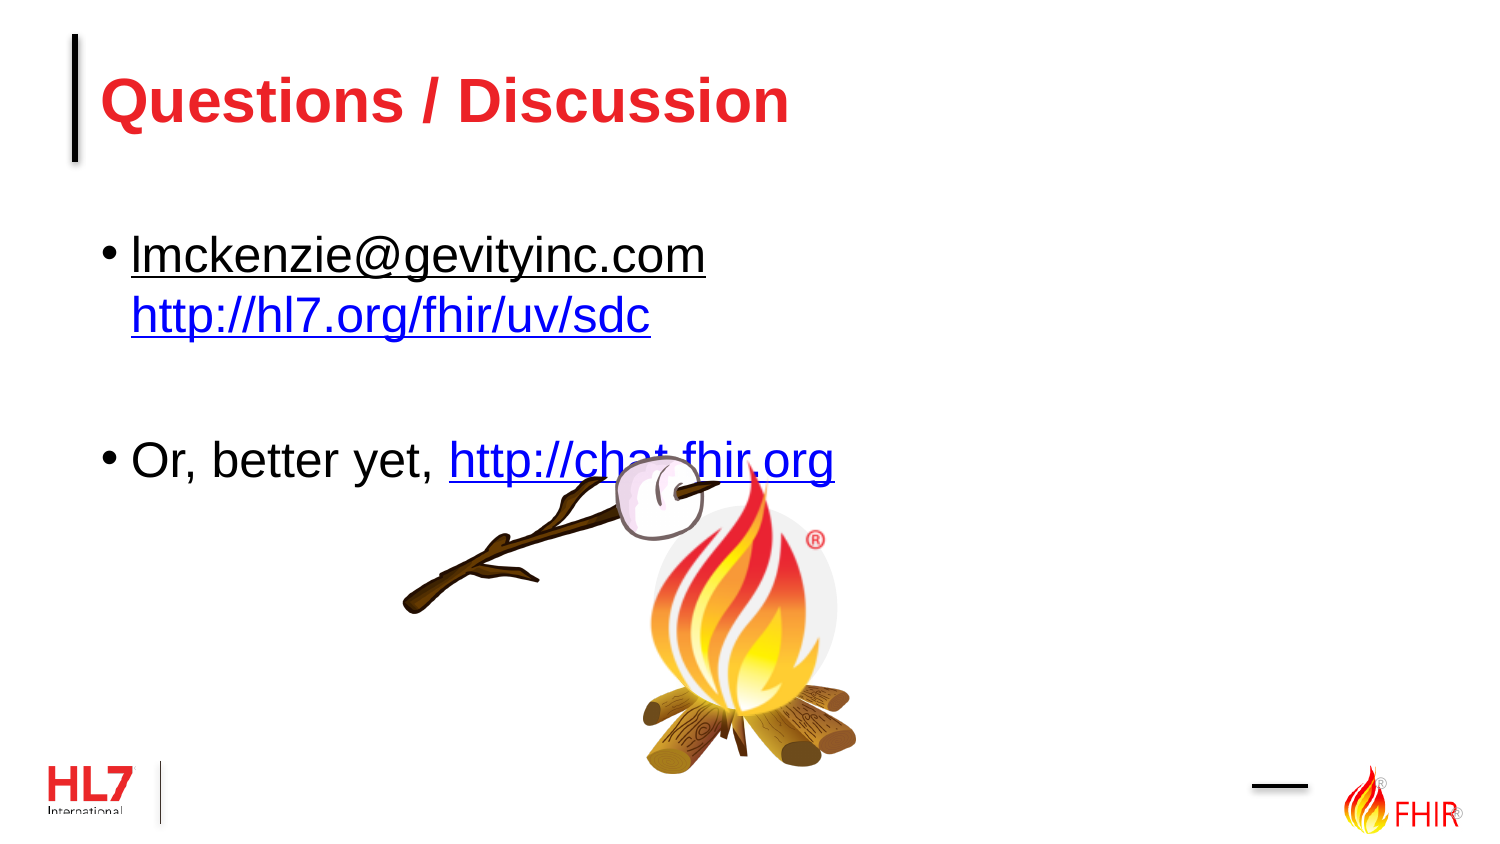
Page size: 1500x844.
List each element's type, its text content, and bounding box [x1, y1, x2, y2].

title Questions / Discussion [100, 33, 1451, 163]
list lmckenzie@gevityinc.com http://hl7.org/fhir/uv/sdc Or, better yet, http://chat.fhir.org [100, 222, 1451, 731]
picture [400, 384, 857, 775]
picture [1339, 760, 1463, 837]
